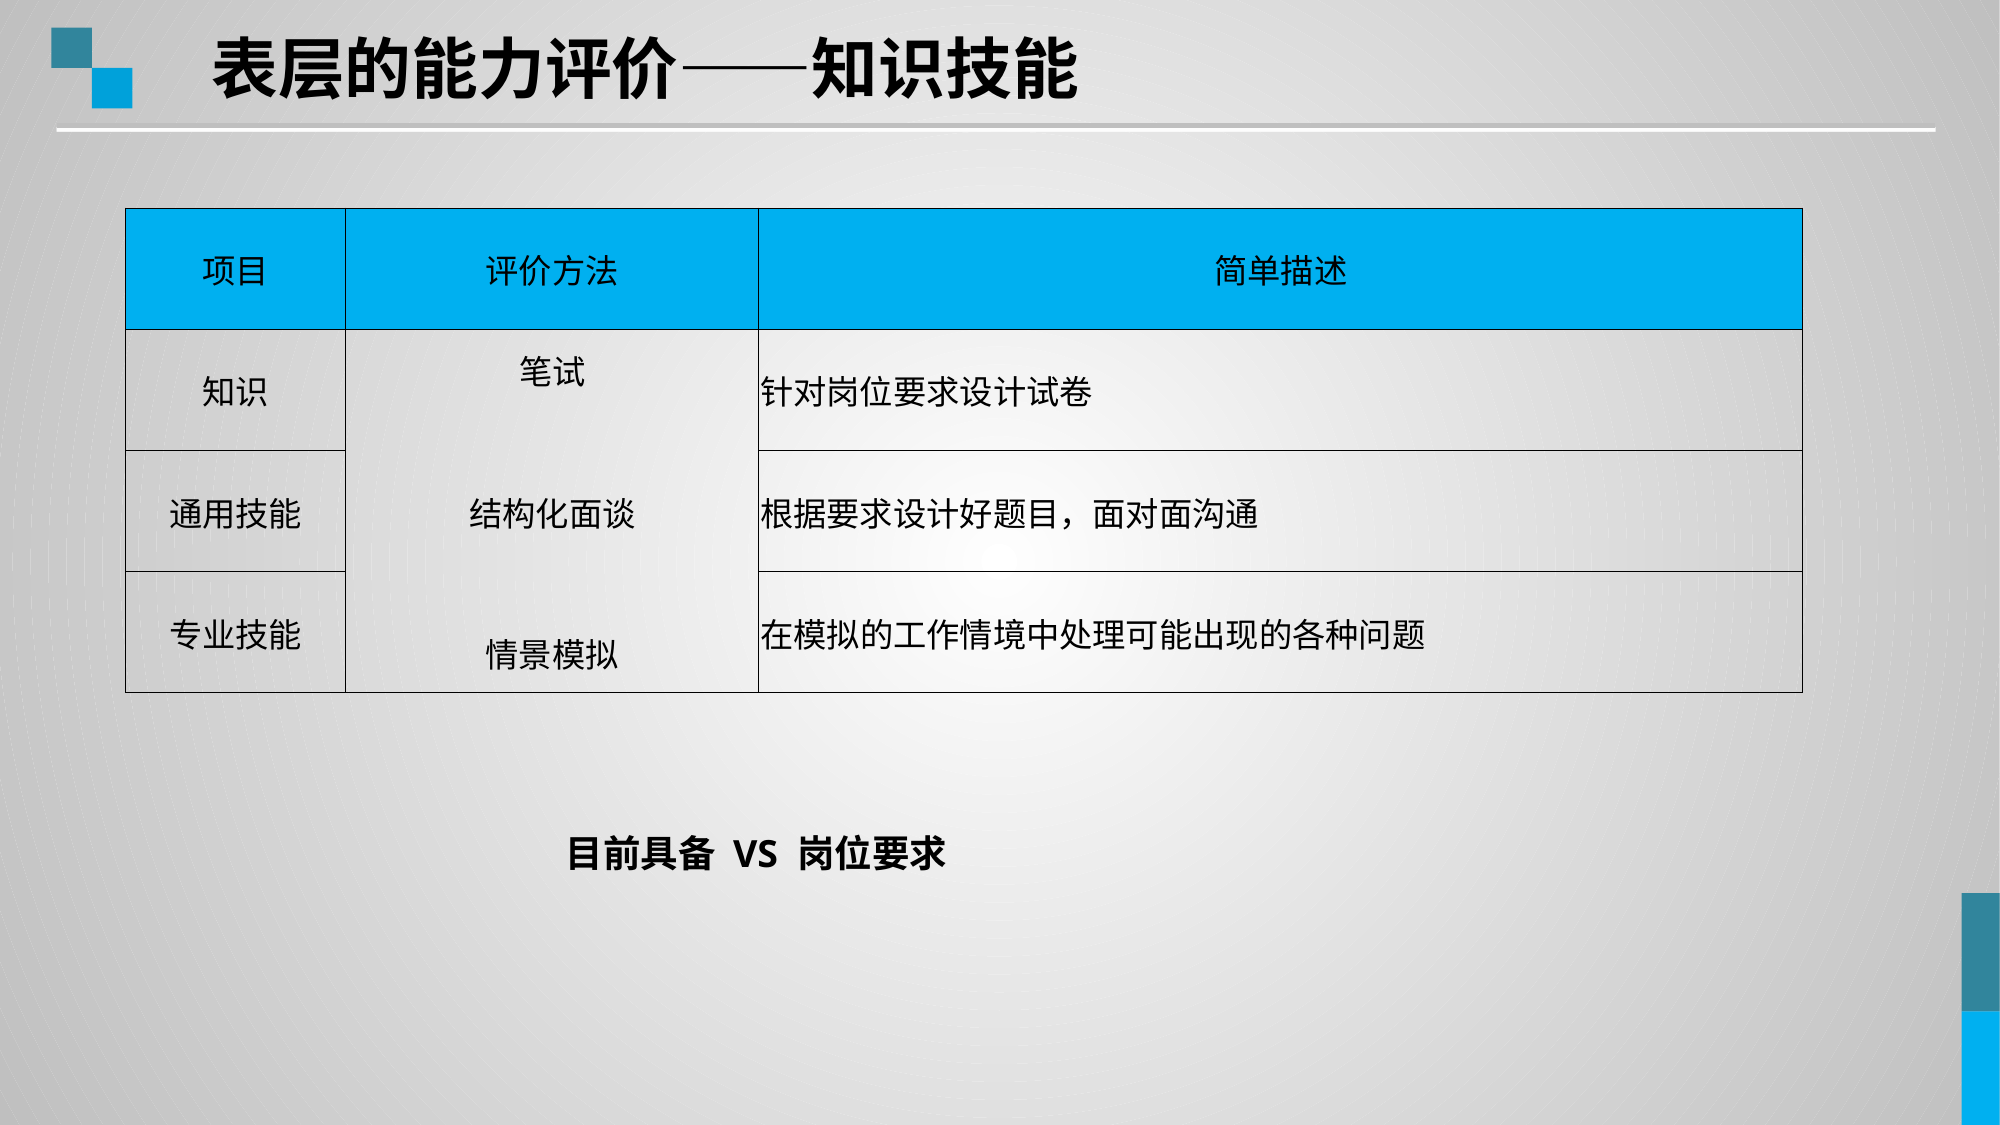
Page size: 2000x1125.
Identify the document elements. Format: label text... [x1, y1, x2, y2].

table_cell 专业技能 [126, 572, 345, 692]
text_box 表层的能力评价——知识技能 [196, 19, 1225, 114]
table_cell 根据要求设计好题目，面对面沟通 [759, 451, 1802, 571]
table_cell 知识 [126, 330, 345, 450]
table_cell 在模拟的工作情境中处理可能出现的各种问题 [759, 572, 1802, 692]
table_cell 通用技能 [126, 451, 345, 571]
table_cell 针对岗位要求设计试卷 [759, 330, 1802, 450]
table_cell 笔试 结构化面谈 情景模拟 [346, 330, 758, 692]
table_header 项目 [126, 209, 345, 329]
table_header 简单描述 [759, 209, 1802, 329]
text_box 目前具备 VS 岗位要求 [550, 822, 1307, 882]
table_header 评价方法 [346, 209, 758, 329]
